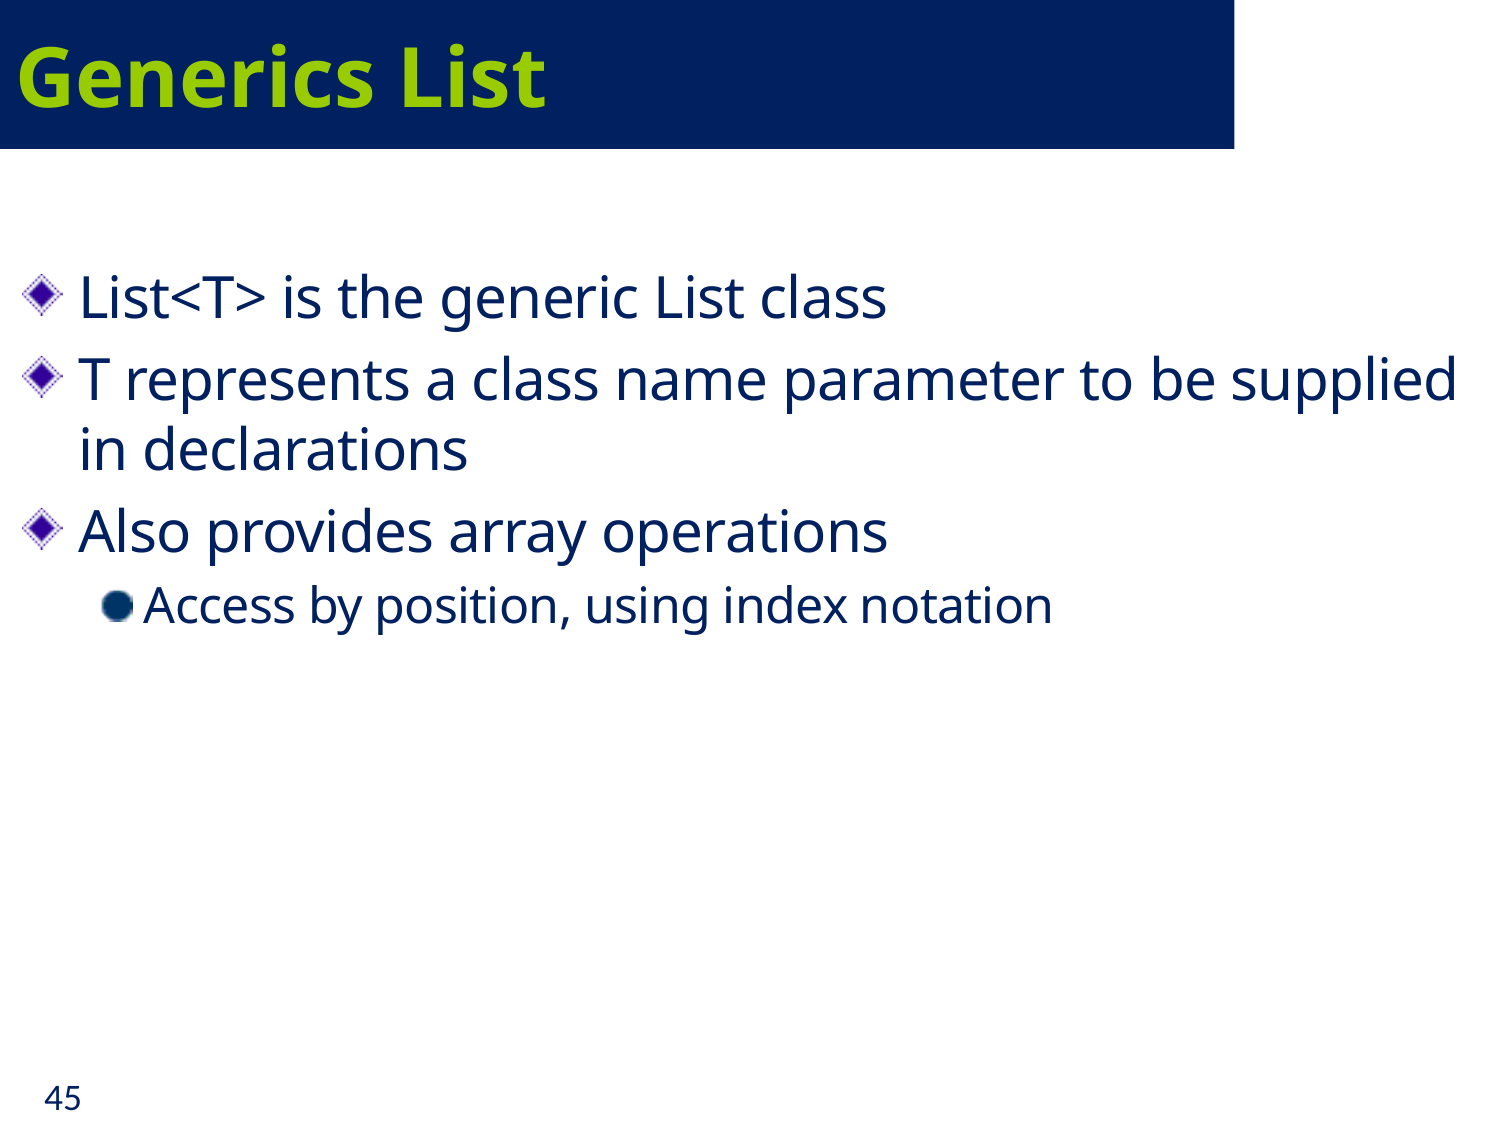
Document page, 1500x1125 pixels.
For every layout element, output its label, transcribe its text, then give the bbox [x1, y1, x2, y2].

slide_number 45 [29, 1065, 124, 1125]
list List<T> is the generic List class T represents a class name parameter to be supplied in declarations Also provides array operations Access by position, using index notation [7, 196, 1489, 941]
title Generics List [0, 0, 1235, 149]
picture [97, 586, 133, 622]
picture [22, 274, 63, 316]
picture [22, 508, 63, 550]
picture [22, 356, 63, 398]
